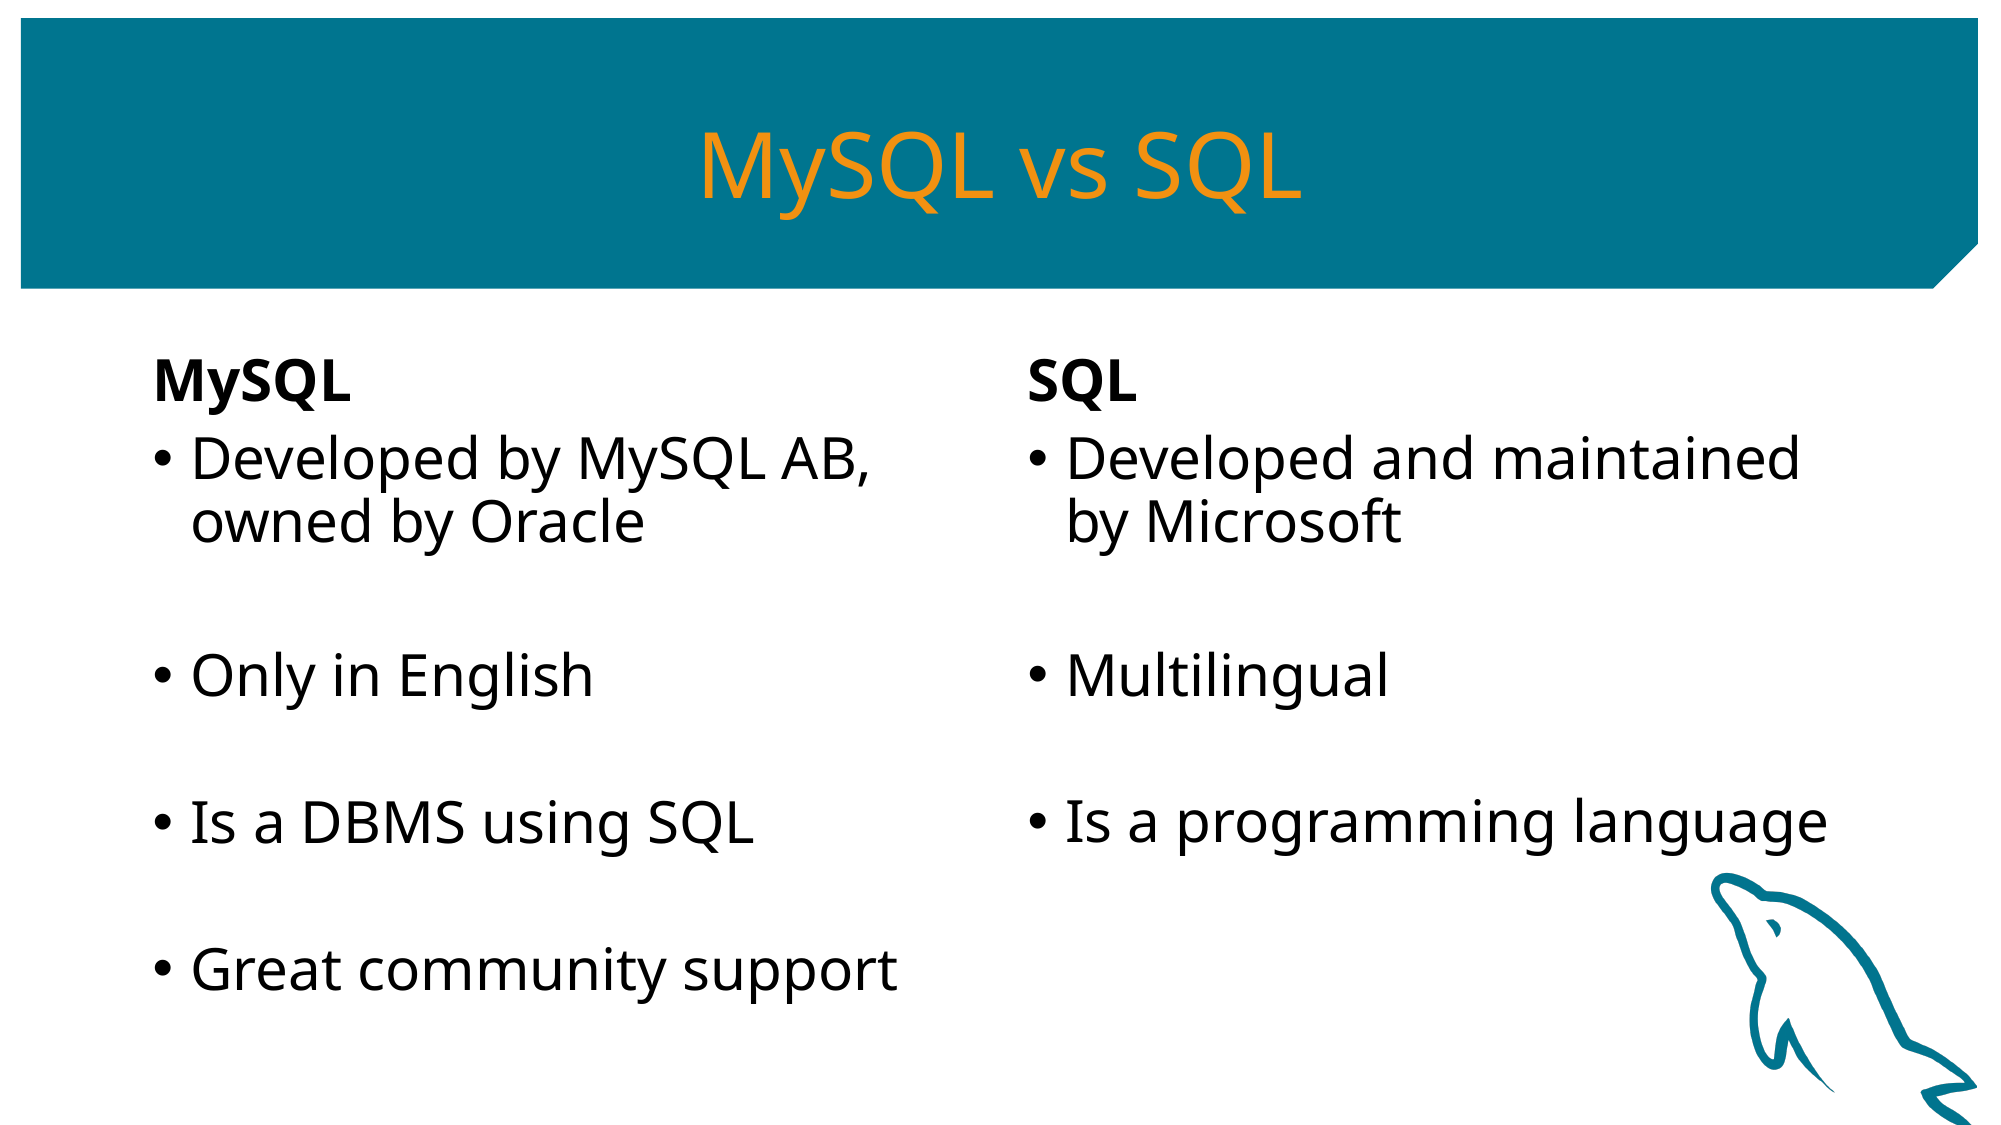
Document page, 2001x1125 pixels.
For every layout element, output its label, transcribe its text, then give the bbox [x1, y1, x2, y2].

list SQL [1012, 286, 1863, 421]
list Developed by MySQL AB, owned by Oracle Only in English Is a DBMS using SQL Great community support [137, 421, 984, 1027]
list Developed and maintained by Microsoft Multilingual Is a programming language [1012, 421, 1863, 1027]
title MySQL vs SQL [137, 59, 1863, 278]
picture [1696, 859, 2000, 1125]
list MySQL [137, 286, 984, 421]
